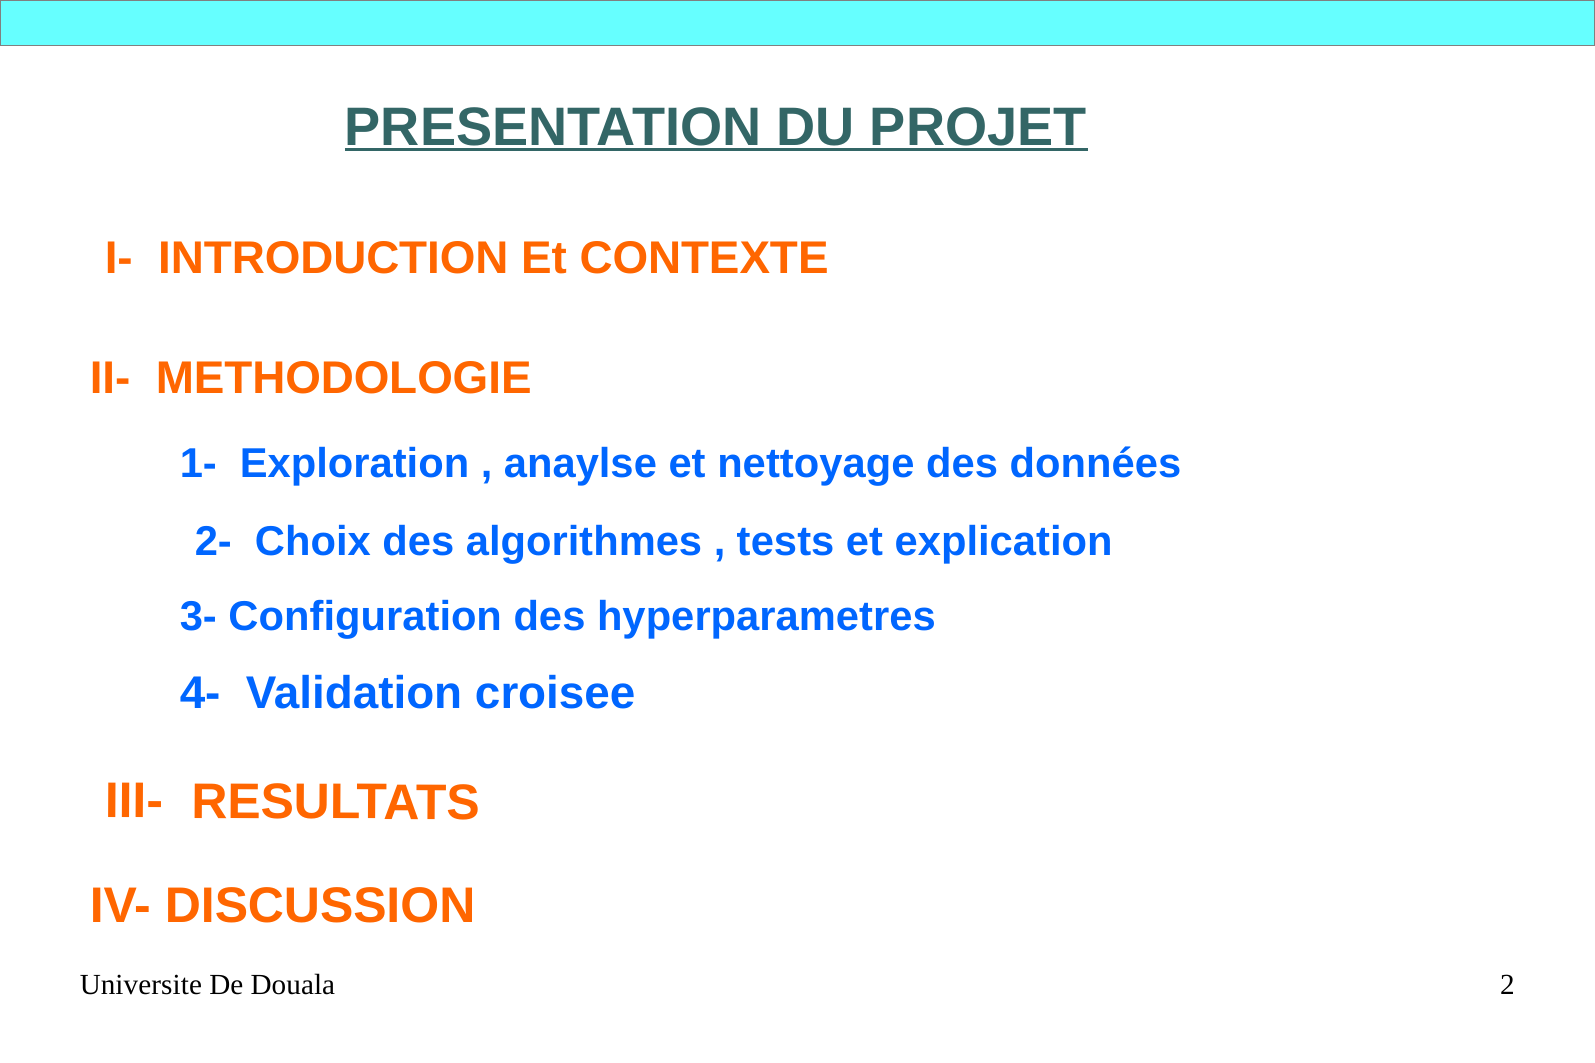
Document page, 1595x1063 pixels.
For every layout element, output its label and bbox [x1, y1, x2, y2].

text_box [165, 585, 1350, 727]
text_box [165, 432, 1195, 495]
text_box [75, 345, 555, 412]
text_box [75, 870, 510, 942]
text_box [180, 510, 1305, 573]
text_box [90, 89, 1350, 292]
